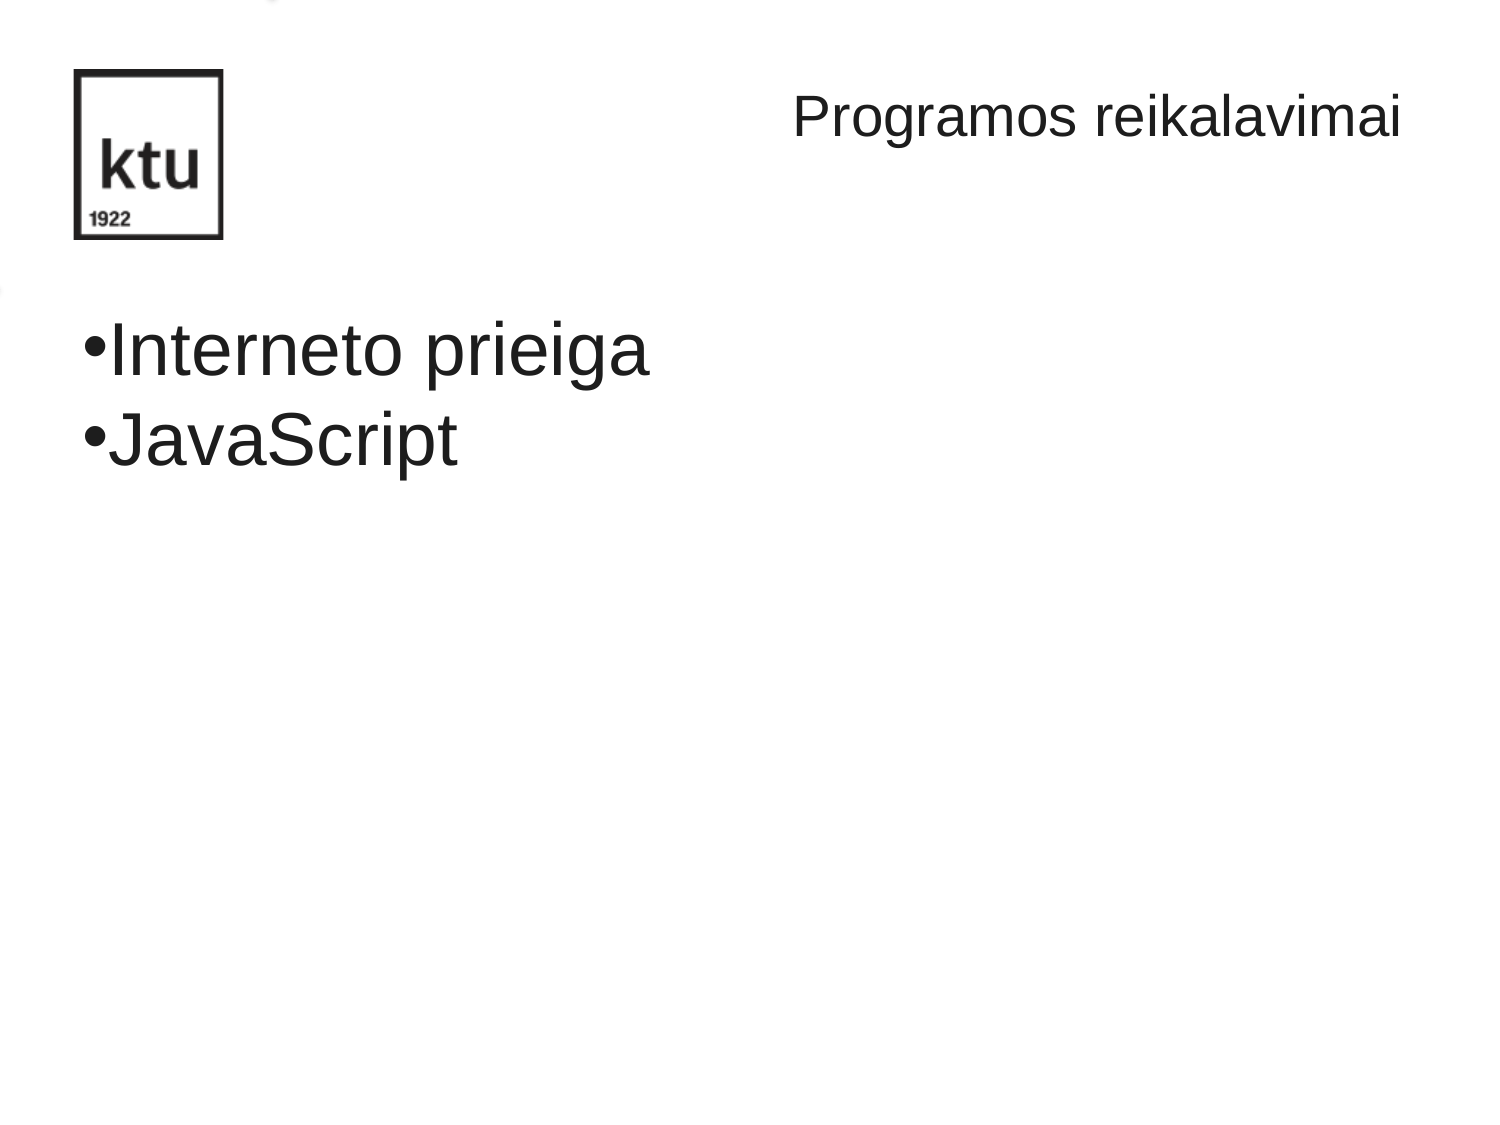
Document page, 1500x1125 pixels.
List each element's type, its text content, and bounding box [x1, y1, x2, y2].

list Programos reikalavimai [505, 67, 1418, 158]
list Interneto prieiga JavaScript [67, 292, 1418, 1014]
